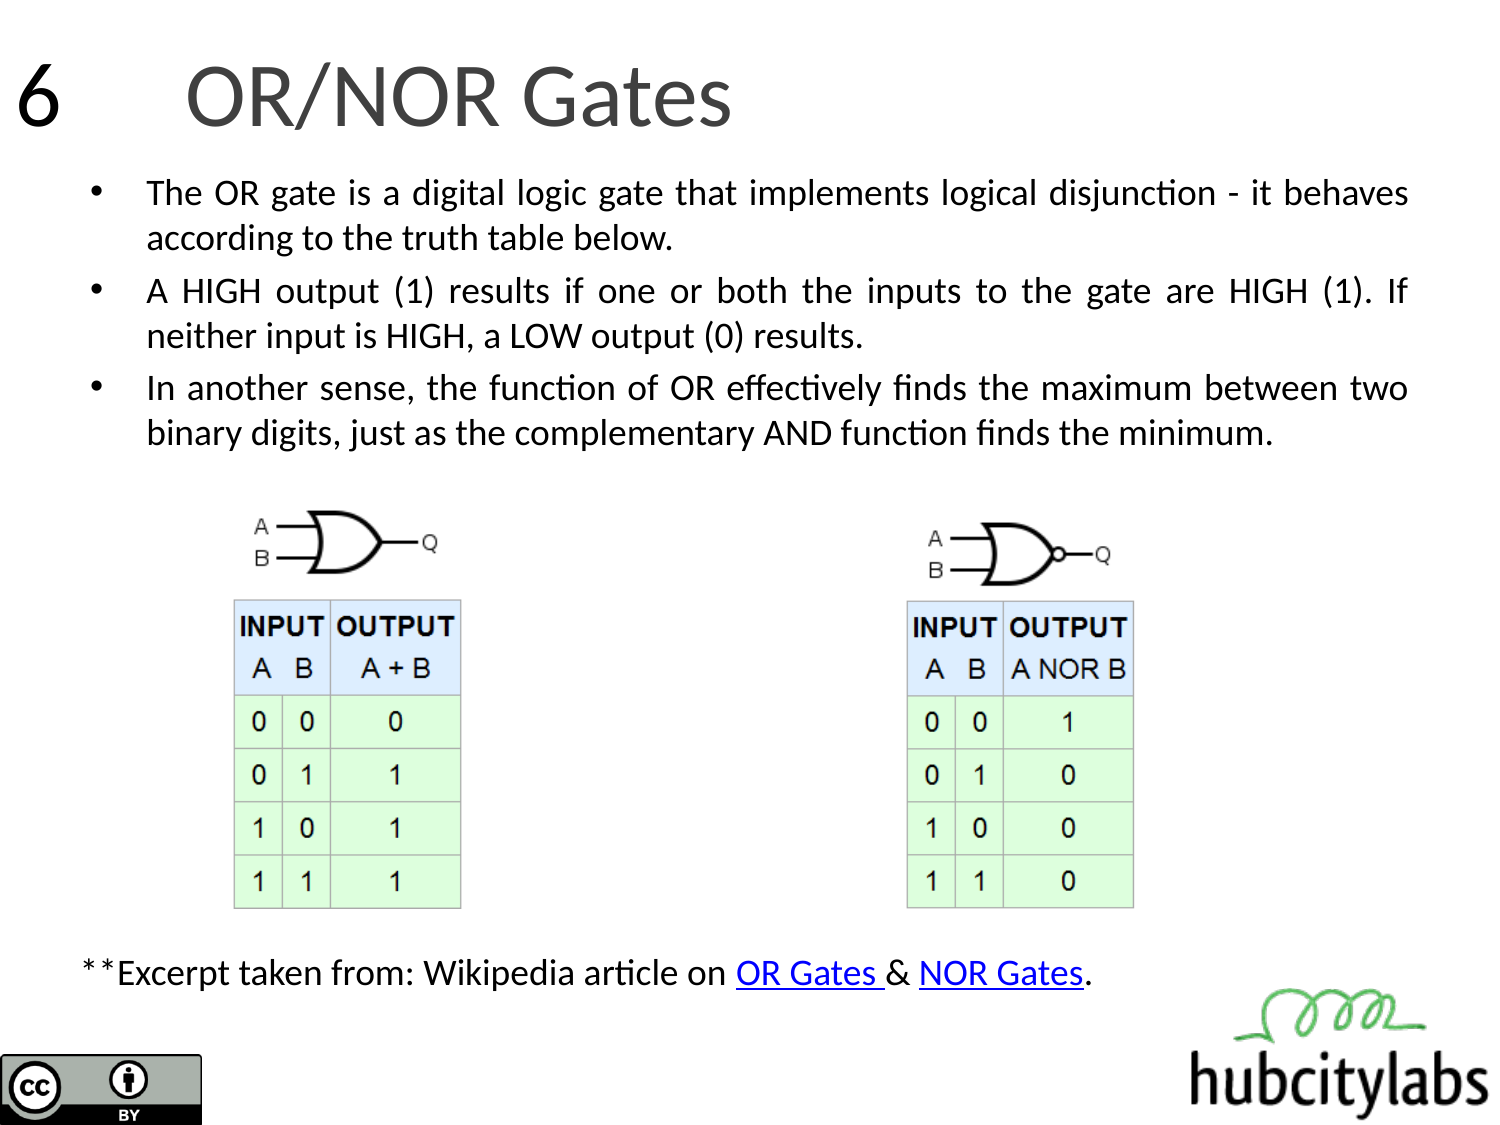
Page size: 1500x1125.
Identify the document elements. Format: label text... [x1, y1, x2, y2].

title 6 OR/NOR Gates [0, 0, 1500, 183]
picture [229, 597, 464, 909]
picture [926, 514, 1115, 594]
text_box **Excerpt taken from: Wikipedia article on OR Gates & NOR Gates. [64, 940, 1424, 1046]
picture [1186, 988, 1491, 1125]
picture [253, 503, 442, 582]
picture [0, 1054, 202, 1125]
picture [903, 597, 1138, 911]
list The OR gate is a digital logic gate that implements logical disjunction - it behaves according to the truth table below. A HIGH output (1) results if one or both the inputs to the gate are HIGH (1). If neither input is HIGH, a LOW output (0) results. In another sense, the function of OR effectively finds the maximum between two binary digits, just as the complementary AND function finds the minimum. [75, 160, 1425, 539]
